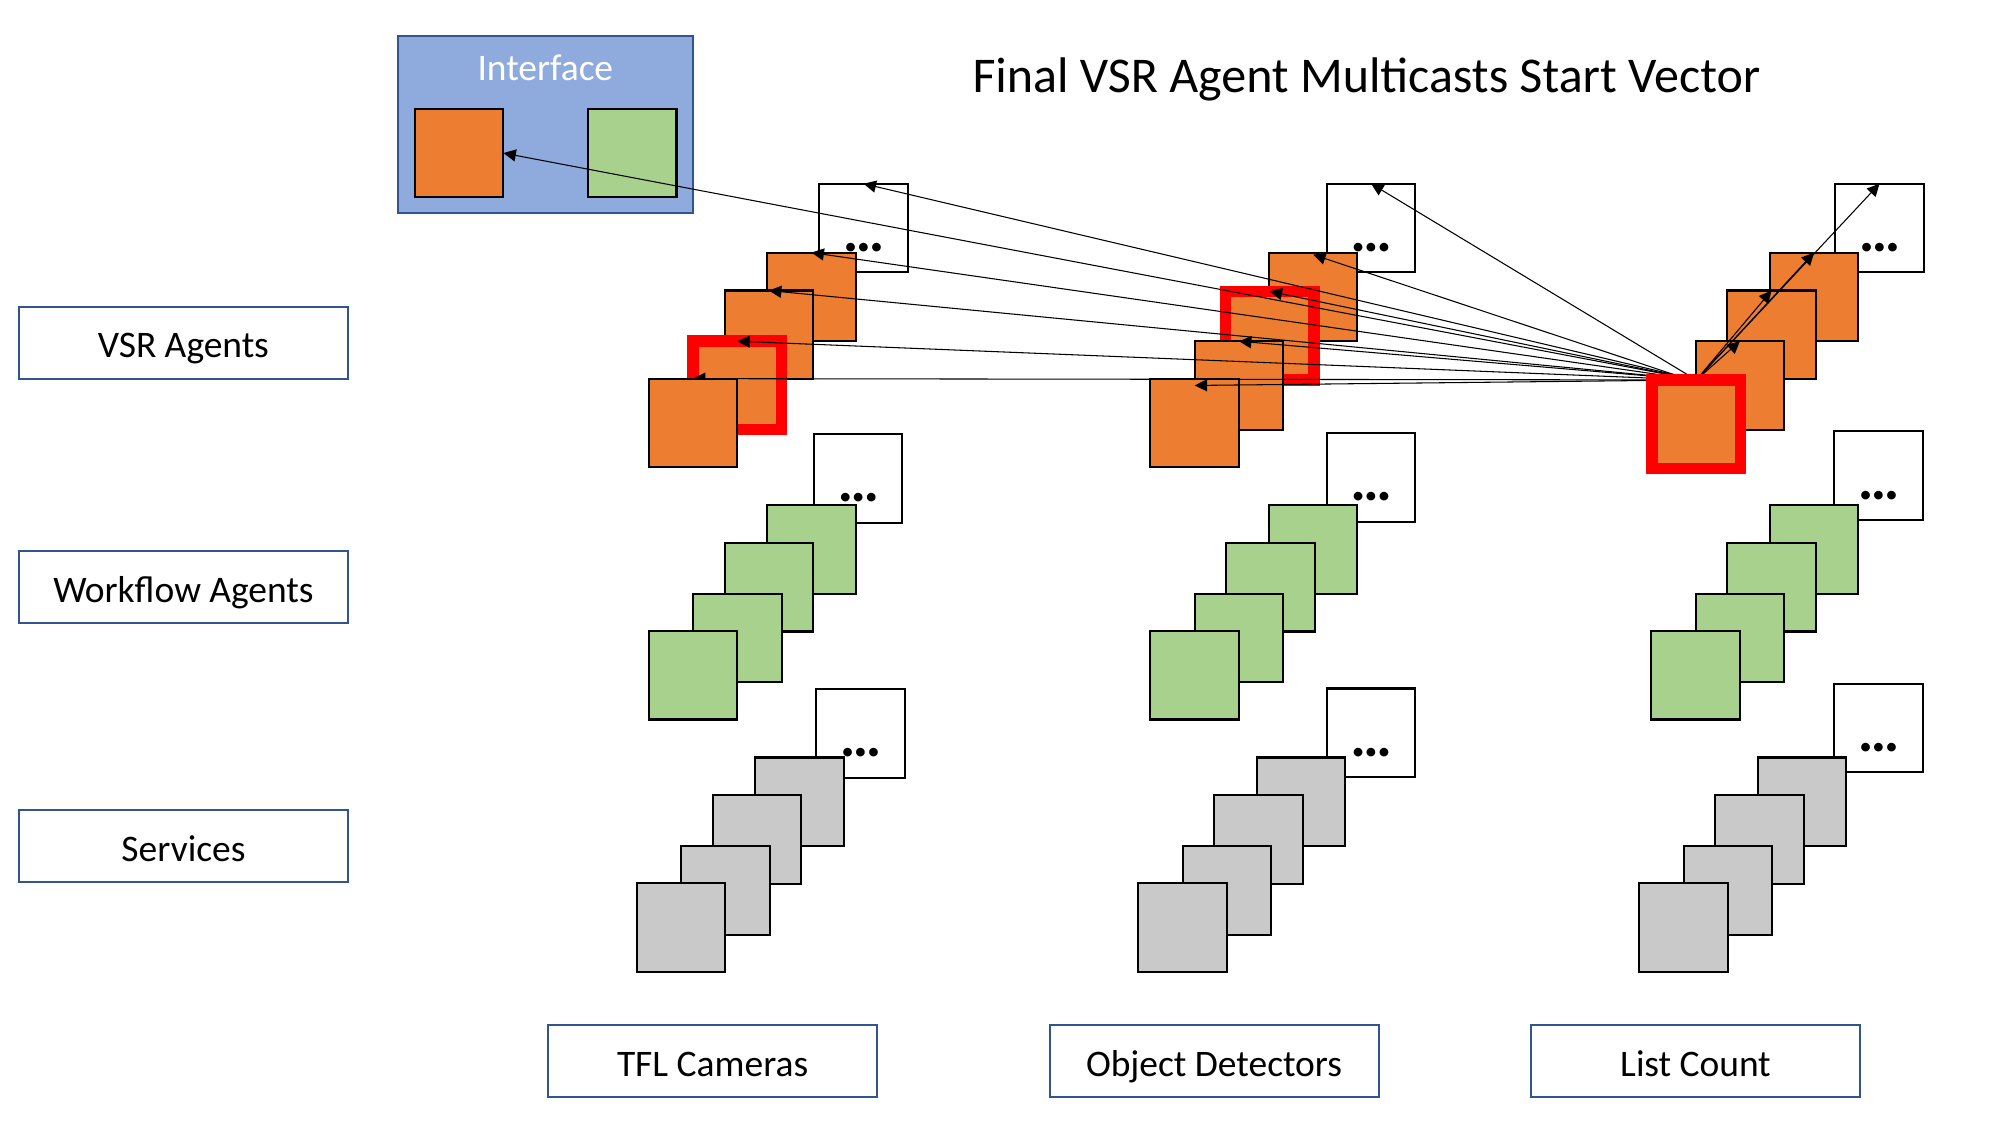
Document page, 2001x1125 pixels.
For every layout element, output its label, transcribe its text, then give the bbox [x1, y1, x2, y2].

text_box [648, 630, 738, 721]
text_box … [1326, 687, 1416, 778]
text_box [754, 756, 845, 847]
text_box [1194, 593, 1284, 683]
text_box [1269, 291, 1696, 380]
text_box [811, 252, 863, 341]
text_box [724, 542, 814, 633]
text_box [1726, 542, 1817, 633]
text_box [1268, 504, 1358, 595]
text_box … [815, 688, 906, 779]
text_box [503, 153, 1697, 380]
text_box [680, 845, 771, 936]
text_box [1182, 845, 1272, 936]
text_box VSR Agents [18, 306, 349, 380]
text_box [1213, 794, 1304, 885]
text_box … [1833, 430, 1924, 521]
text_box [1696, 183, 1880, 380]
text_box [648, 380, 738, 468]
text_box [414, 108, 504, 198]
text_box List Count [1530, 1024, 1861, 1098]
text_box [1651, 380, 1742, 469]
text_box [1695, 593, 1785, 683]
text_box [1371, 183, 1696, 291]
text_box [737, 341, 1269, 380]
text_box [636, 882, 726, 973]
text_box [1225, 542, 1316, 633]
text_box [766, 504, 857, 595]
text_box [1714, 794, 1805, 885]
text_box Object Detectors [1049, 1024, 1380, 1098]
text_box Services [18, 809, 349, 883]
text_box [768, 290, 811, 341]
text_box Workflow Agents [18, 550, 349, 624]
text_box Final VSR Agent Multicasts Start Vector [810, 35, 1923, 111]
text_box [1137, 882, 1228, 973]
text_box [1256, 756, 1346, 847]
text_box [738, 380, 783, 431]
text_box [1240, 386, 1284, 431]
text_box [1757, 756, 1847, 847]
text_box … [1326, 432, 1416, 523]
text_box [1650, 630, 1741, 721]
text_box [1194, 380, 1697, 386]
text_box [1769, 504, 1859, 595]
text_box [1742, 380, 1785, 431]
text_box … [813, 433, 903, 524]
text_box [1313, 254, 1371, 291]
text_box … [1833, 683, 1924, 773]
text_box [863, 183, 1371, 341]
text_box … [1880, 183, 1925, 273]
text_box [1638, 882, 1729, 973]
text_box TFL Cameras [547, 1024, 878, 1098]
text_box [587, 108, 678, 153]
text_box [692, 593, 783, 683]
text_box [1149, 630, 1240, 721]
text_box [1683, 845, 1773, 936]
text_box Interface [397, 35, 694, 214]
text_box [1149, 380, 1240, 468]
text_box [712, 794, 802, 885]
